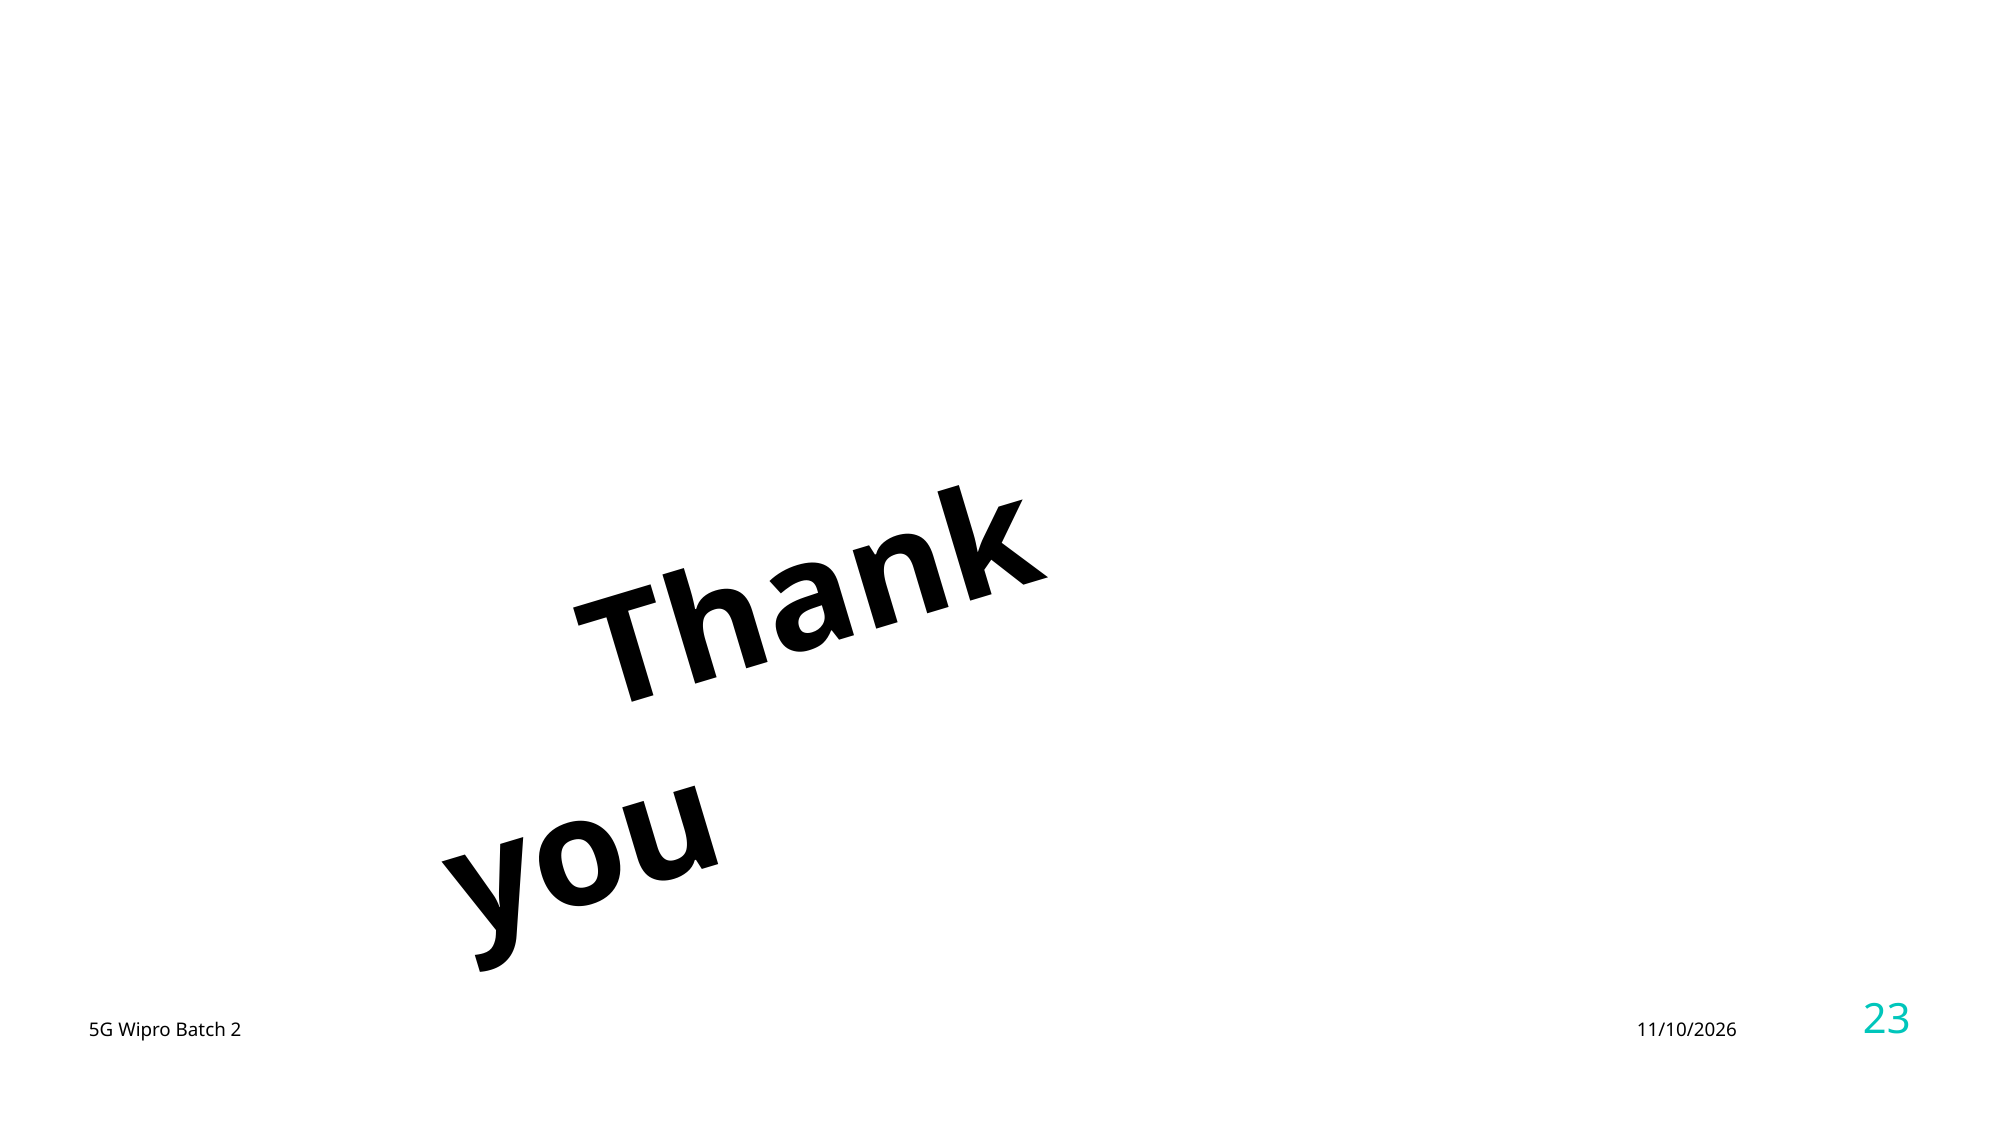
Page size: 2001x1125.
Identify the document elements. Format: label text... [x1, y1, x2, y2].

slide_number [1531, 991, 1751, 1051]
text_box Thank you [354, 333, 1420, 981]
slide_number 23 [1751, 970, 1926, 1051]
footer 5G Wipro Batch 2 [74, 991, 1493, 1051]
